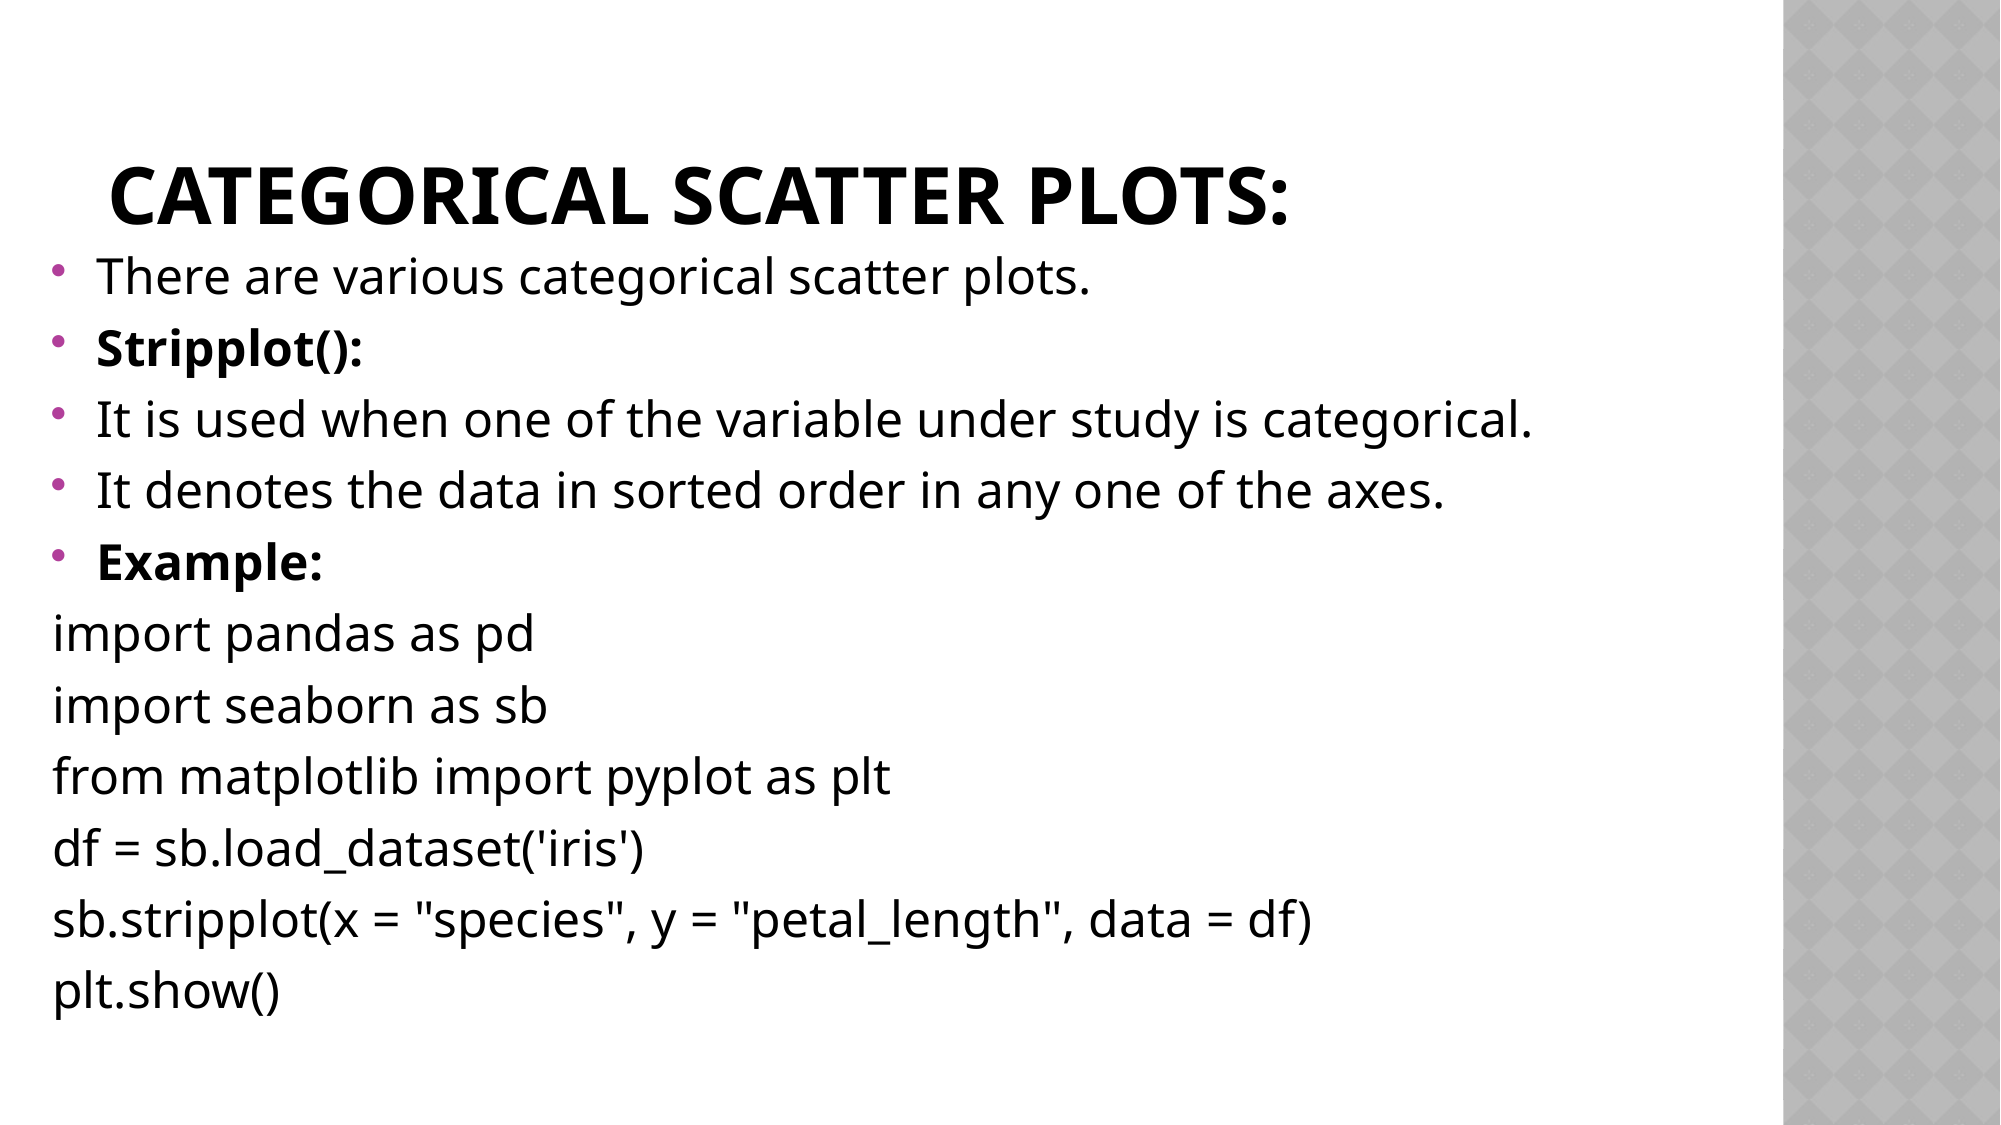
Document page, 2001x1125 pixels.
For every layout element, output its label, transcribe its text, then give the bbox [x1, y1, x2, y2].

list There are various categorical scatter plots. Stripplot(): It is used when one of the variable under study is categorical. It denotes the data in sorted order in any one of the axes. Example: import pandas as pd import seaborn as sb from matplotlib import pyplot as plt df = sb.load_dataset('iris') sb.stripplot(x = "species", y = "petal_length", data = df) plt.show() [37, 237, 1621, 1033]
title CATEGORICAL SCATTER PLOTS: [99, 52, 1684, 240]
